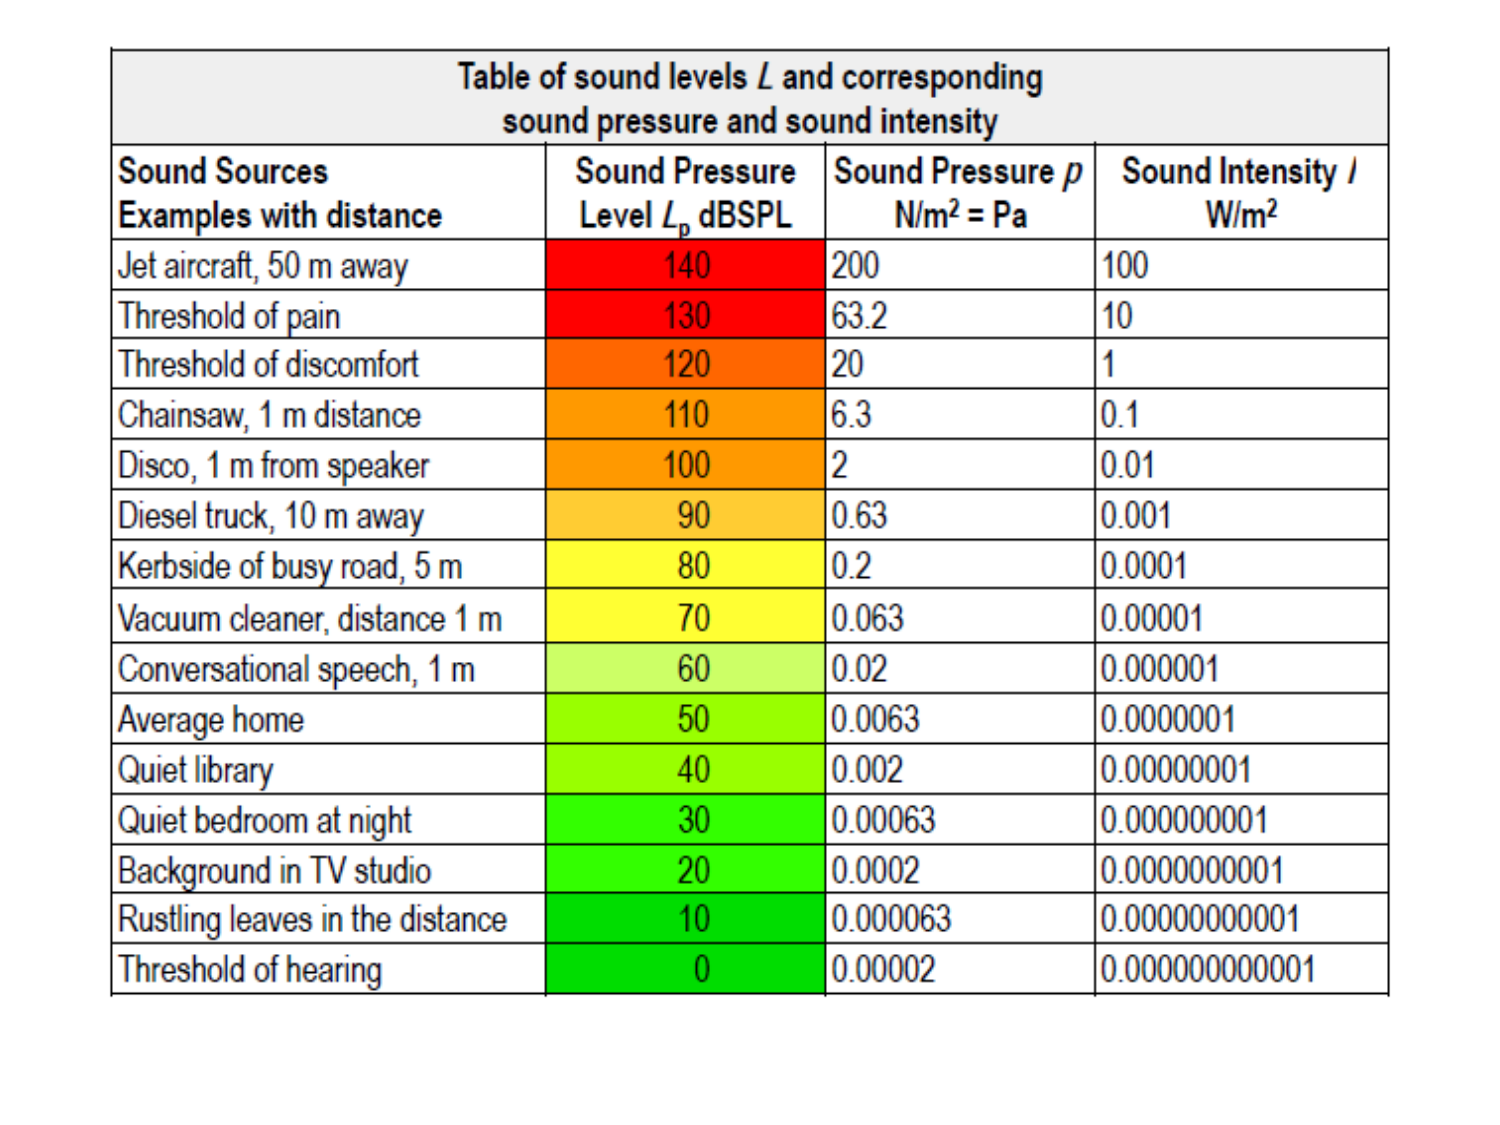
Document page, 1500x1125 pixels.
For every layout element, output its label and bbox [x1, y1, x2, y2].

list [99, 37, 1401, 1014]
